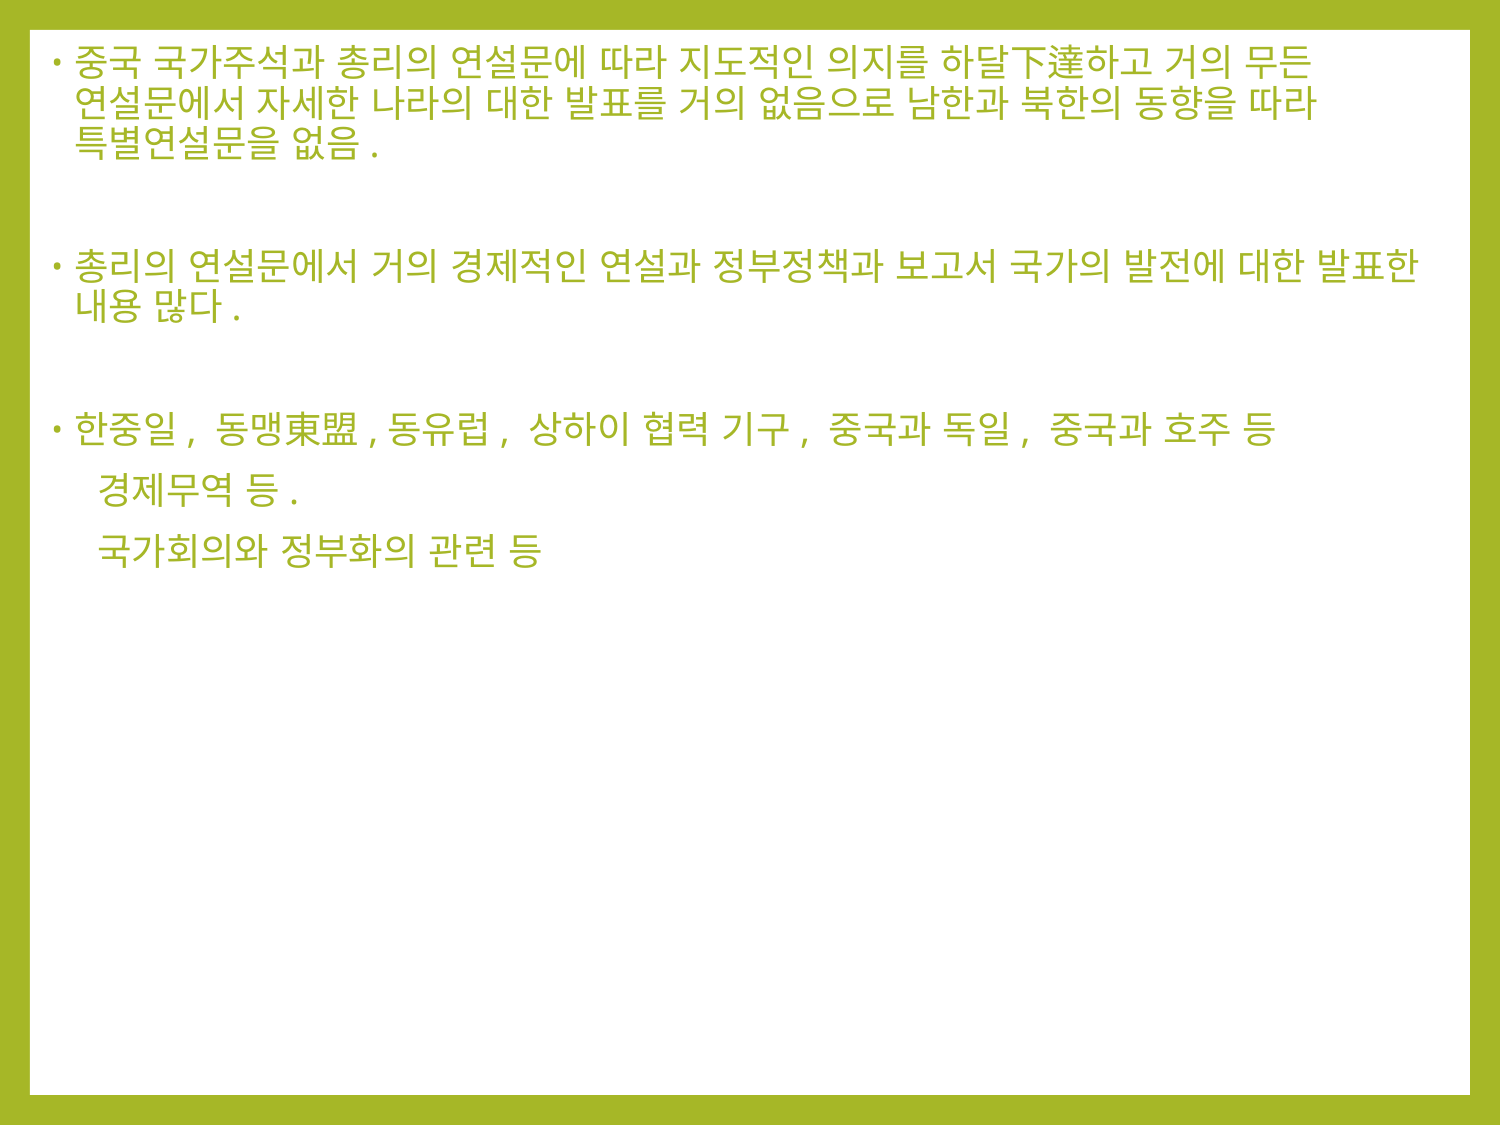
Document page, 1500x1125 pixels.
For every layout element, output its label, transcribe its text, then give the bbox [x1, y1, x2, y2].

list 중국 국가주석과 총리의 연설문에 따라 지도적인 의지를 하달下達하고 거의 무든 연설문에서 자세한 나라의 대한 발표를 거의 없음으로 남한과 북한의 동향을 따라 특별연설문을 없음. 총리의 연설문에서 거의 경제적인 연설과 정부정책과 보고서 국가의 발전에 대한 발표한 내용 많다. 한중일, 동맹東盟,동유럽, 상하이 협력 기구, 중국과 독일, 중국과 호주 등 경제무역 등. 국가회의와 정부화의 관련 등 [31, 36, 1462, 1014]
